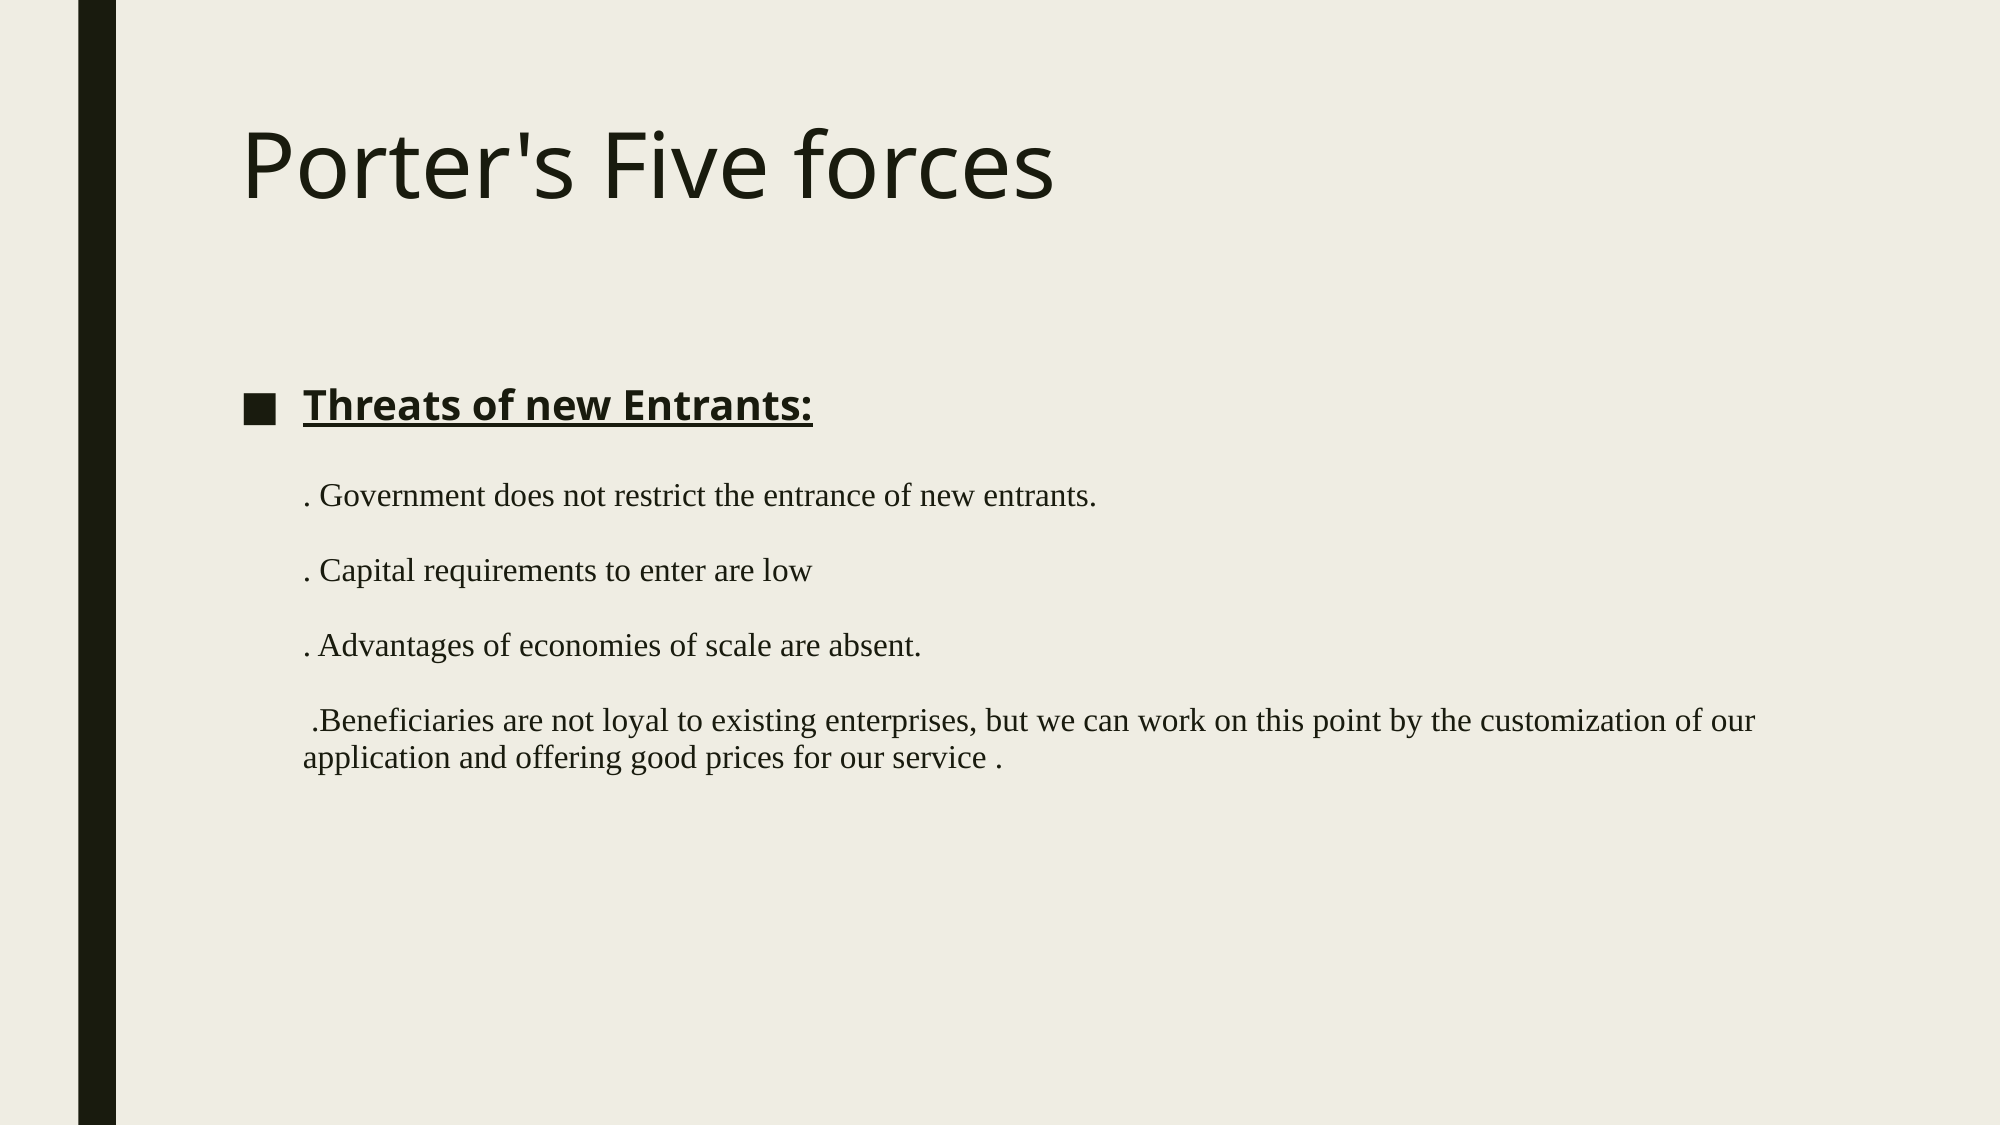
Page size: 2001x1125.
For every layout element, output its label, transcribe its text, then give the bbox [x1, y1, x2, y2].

title Porter's Five forces [225, 112, 1800, 357]
list Threats of new Entrants: . Government does not restrict the entrance of new entrants. . Capital requirements to enter are low . Advantages of economies of scale are absent. .Beneficiaries are not loyal to existing enterprises, but we can work on this point by the customization of our application and offering good prices for our service . [225, 375, 1800, 963]
